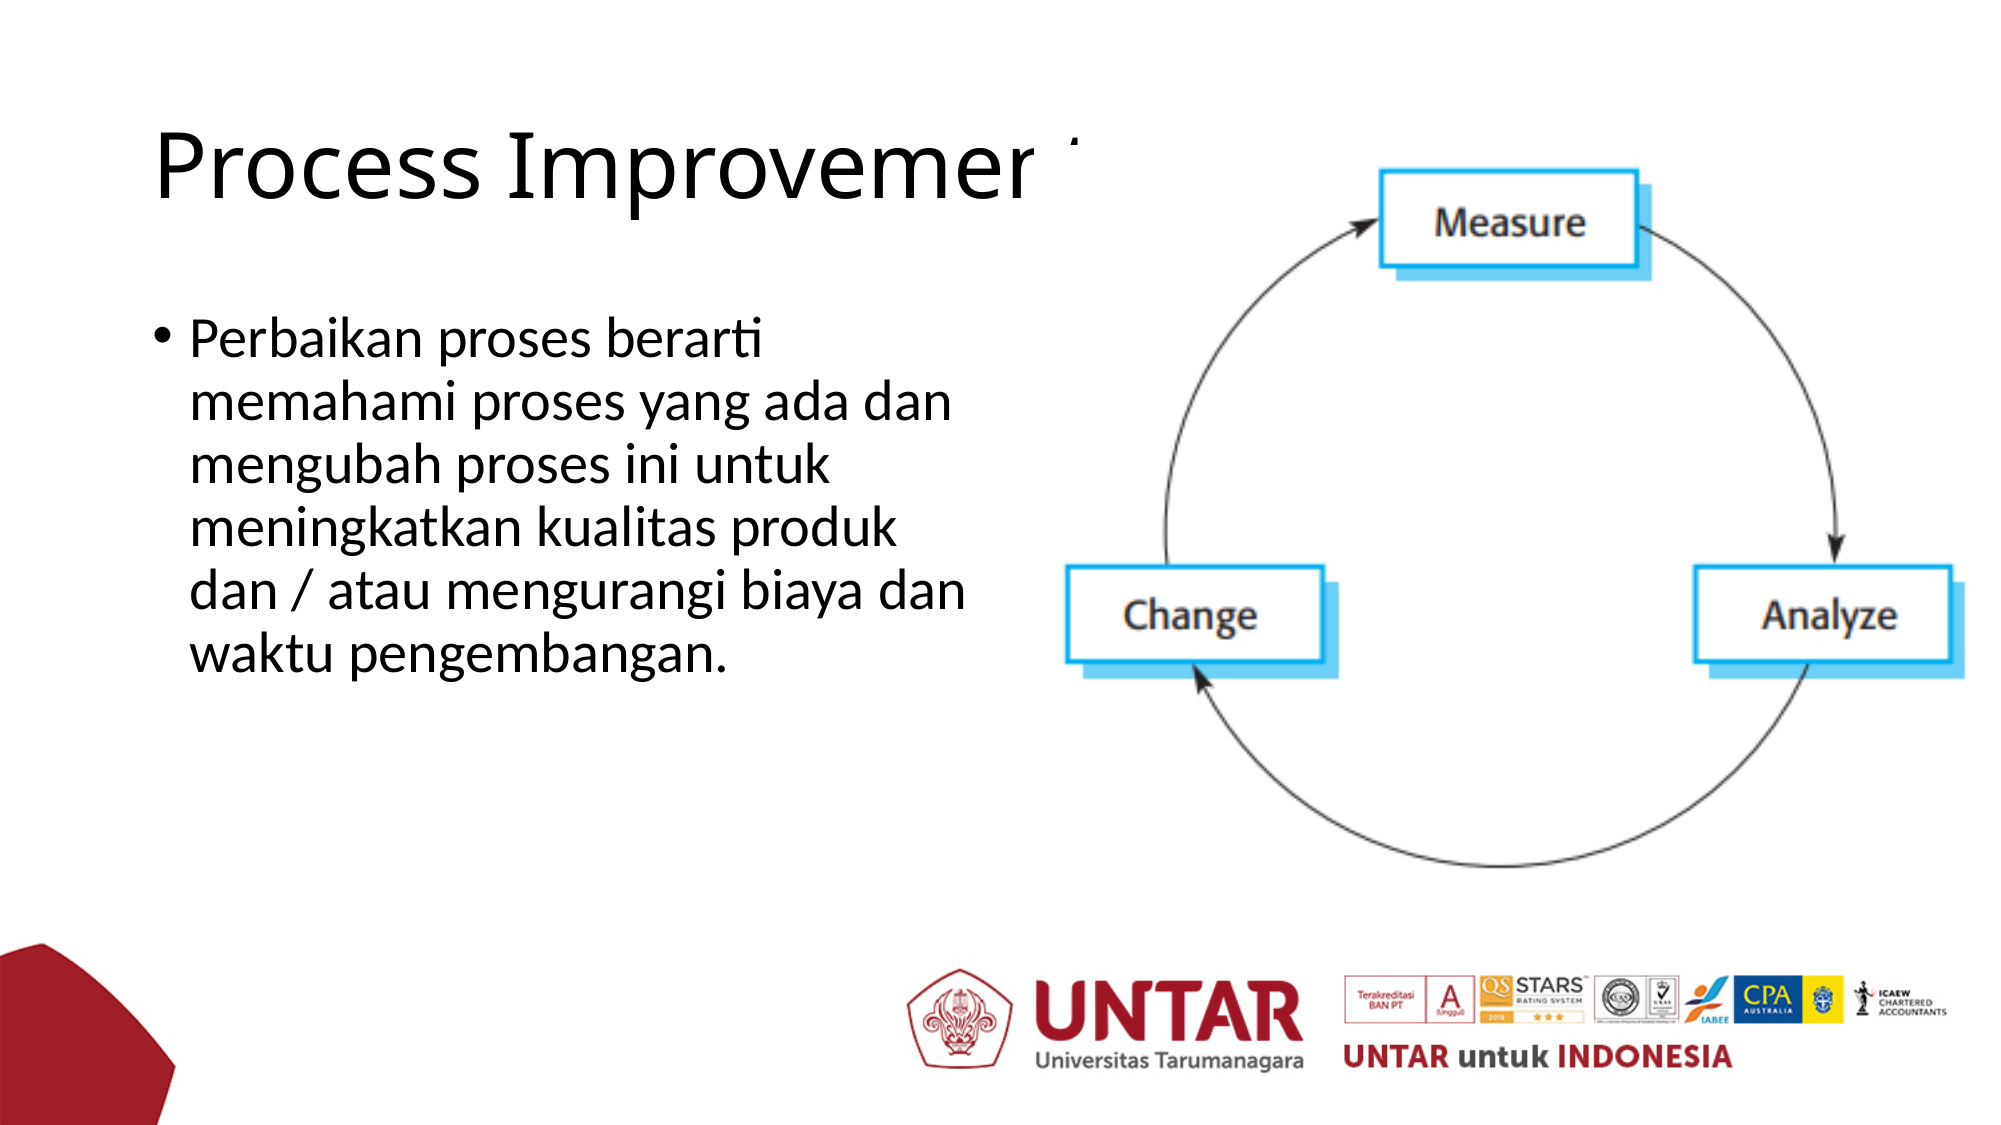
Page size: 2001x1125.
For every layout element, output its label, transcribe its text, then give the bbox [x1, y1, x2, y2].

list Perbaikan proses berarti memahami proses yang ada dan mengubah proses ini untuk meningkatkan kualitas produk dan / atau mengurangi biaya dan waktu pengembangan. [137, 299, 988, 1014]
title Process Improvement [137, 59, 1863, 278]
picture [0, 0, 2001, 1125]
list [1034, 145, 1988, 891]
